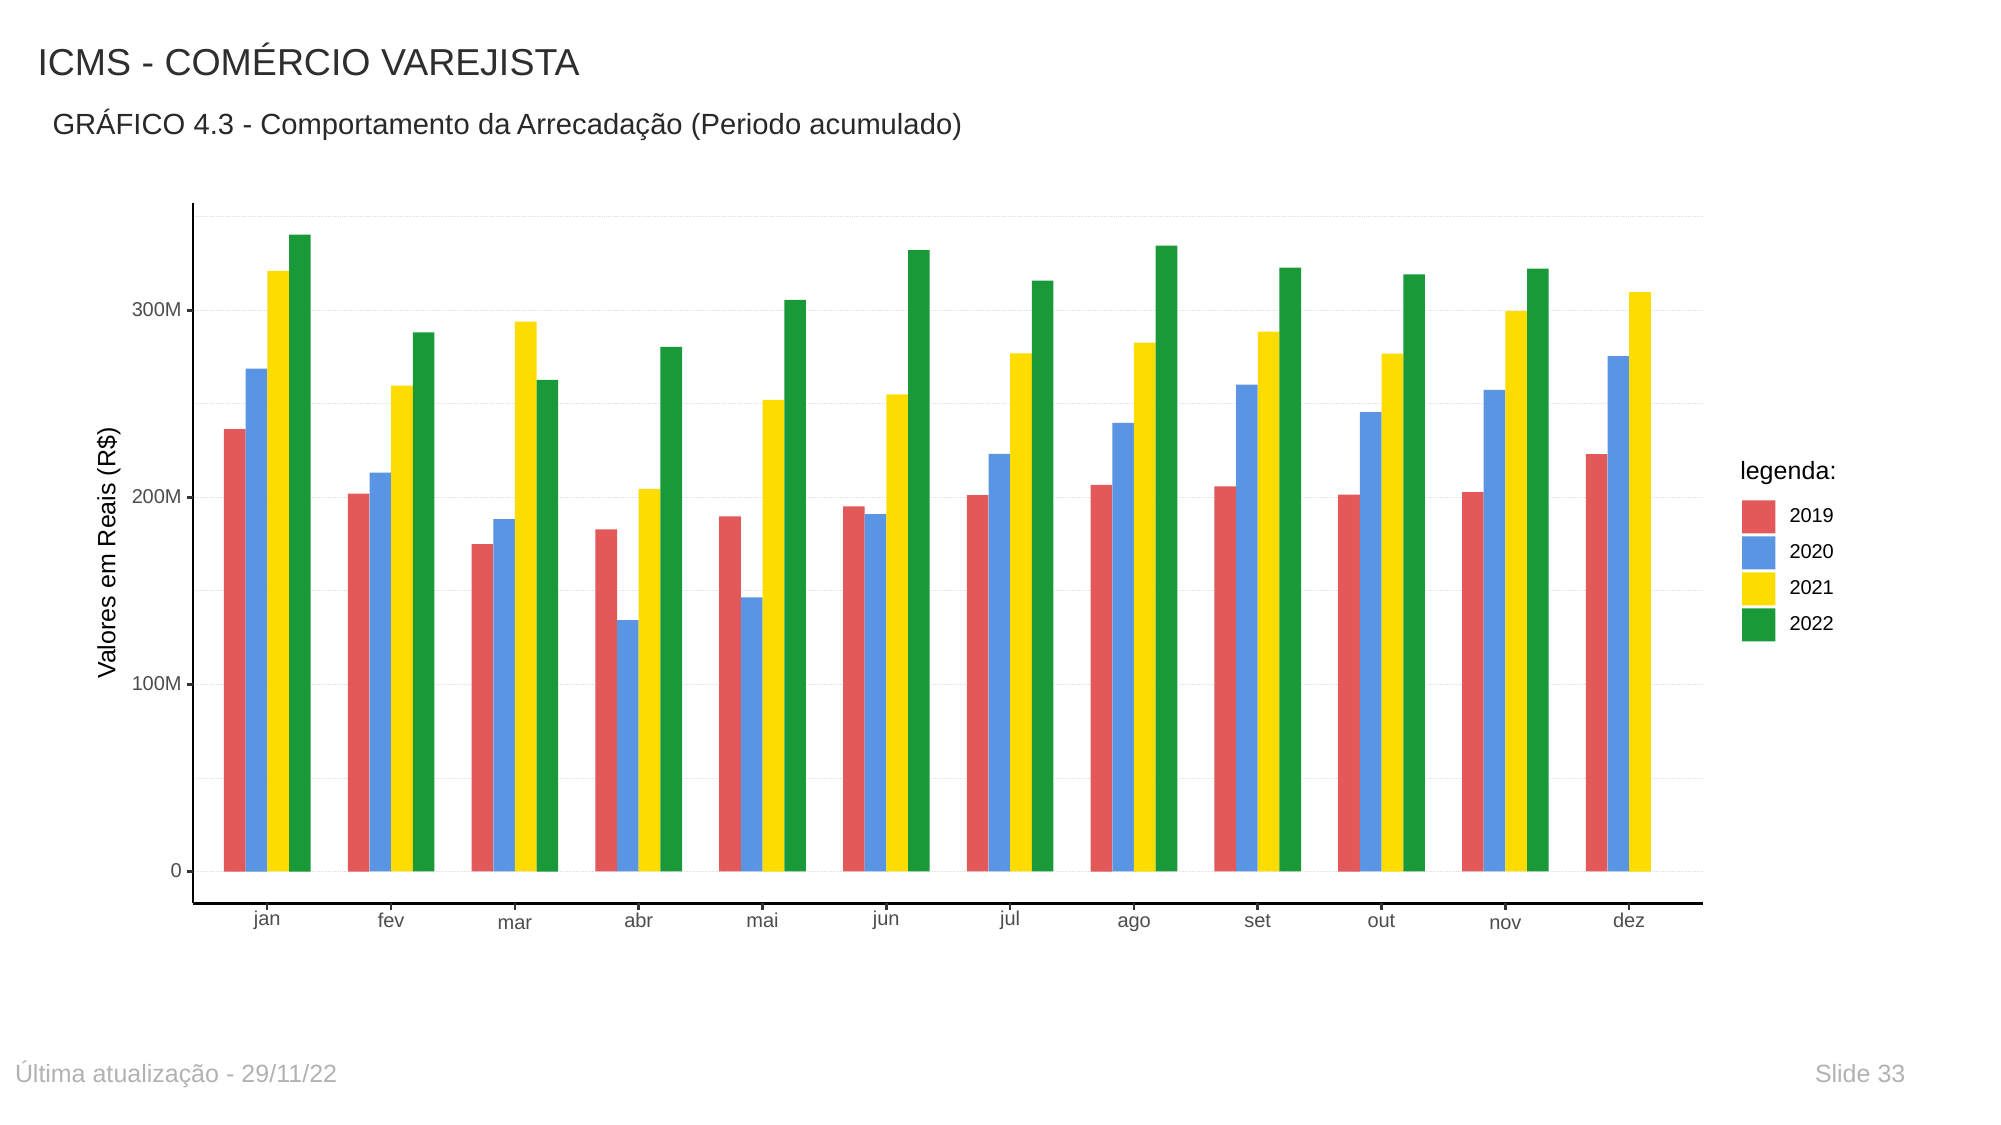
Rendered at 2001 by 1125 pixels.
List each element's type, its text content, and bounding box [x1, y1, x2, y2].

list GRÁFICO 4.3 - Comportamento da Arrecadação (Periodo acumulado) [37, 97, 1013, 143]
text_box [89, 149, 1862, 975]
list ICMS - COMÉRCIO VAREJISTA [22, 29, 1223, 119]
list Slide 33 [1800, 1050, 1935, 1095]
list Última atualização - 29/11/22 [0, 1050, 975, 1095]
